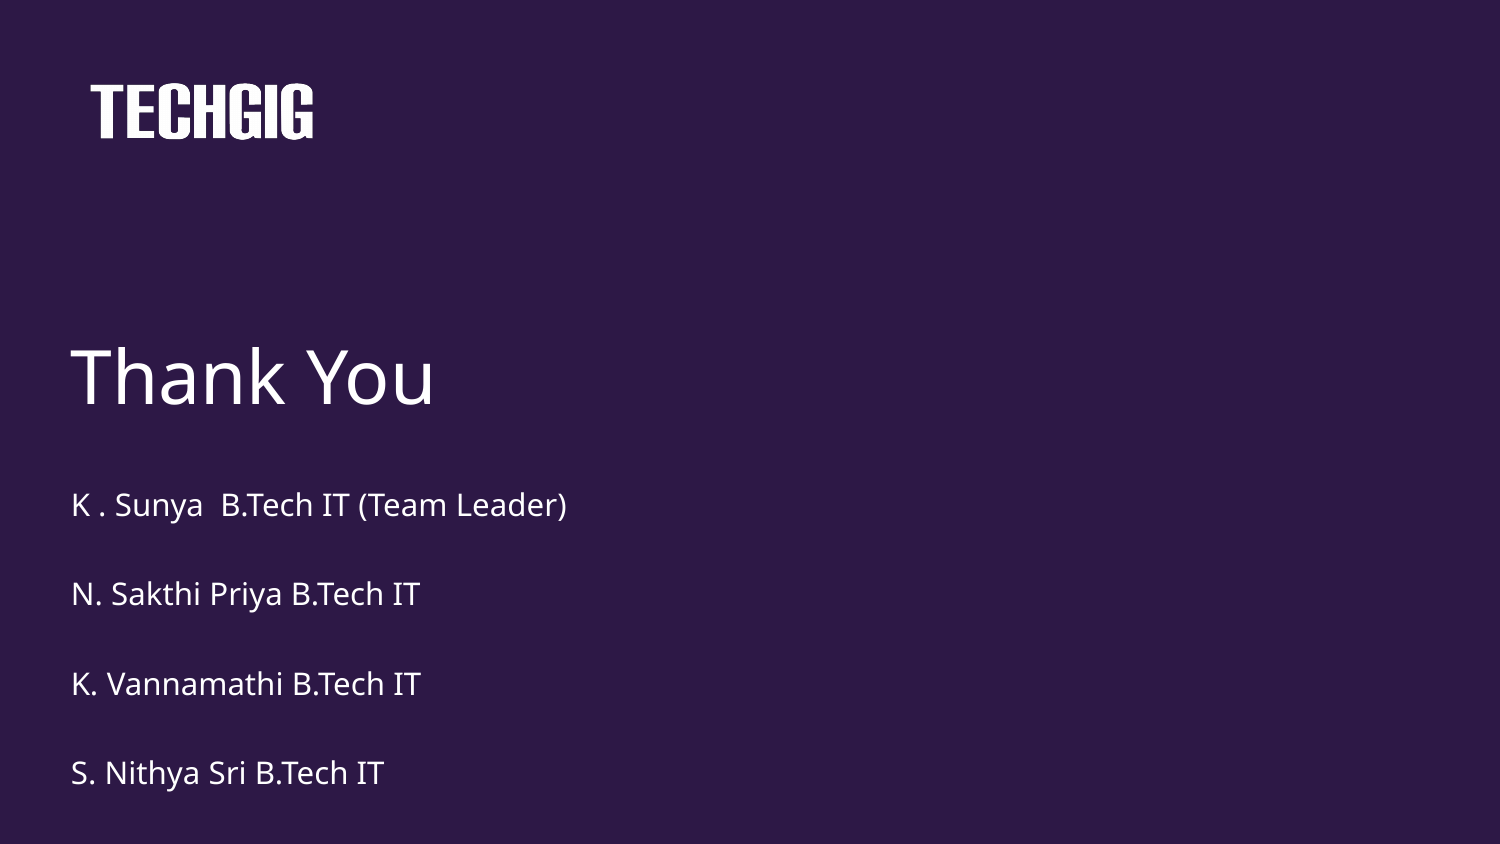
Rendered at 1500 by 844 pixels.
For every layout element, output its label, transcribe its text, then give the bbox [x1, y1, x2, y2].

subtitle K . Sunya B.Tech IT (Team Leader) N. Sakthi Priya B.Tech IT K. Vannamathi B.Tech IT S. Nithya Sri B.Tech IT [55, 451, 804, 514]
title Thank You [55, 314, 1475, 451]
picture [0, 0, 1500, 844]
